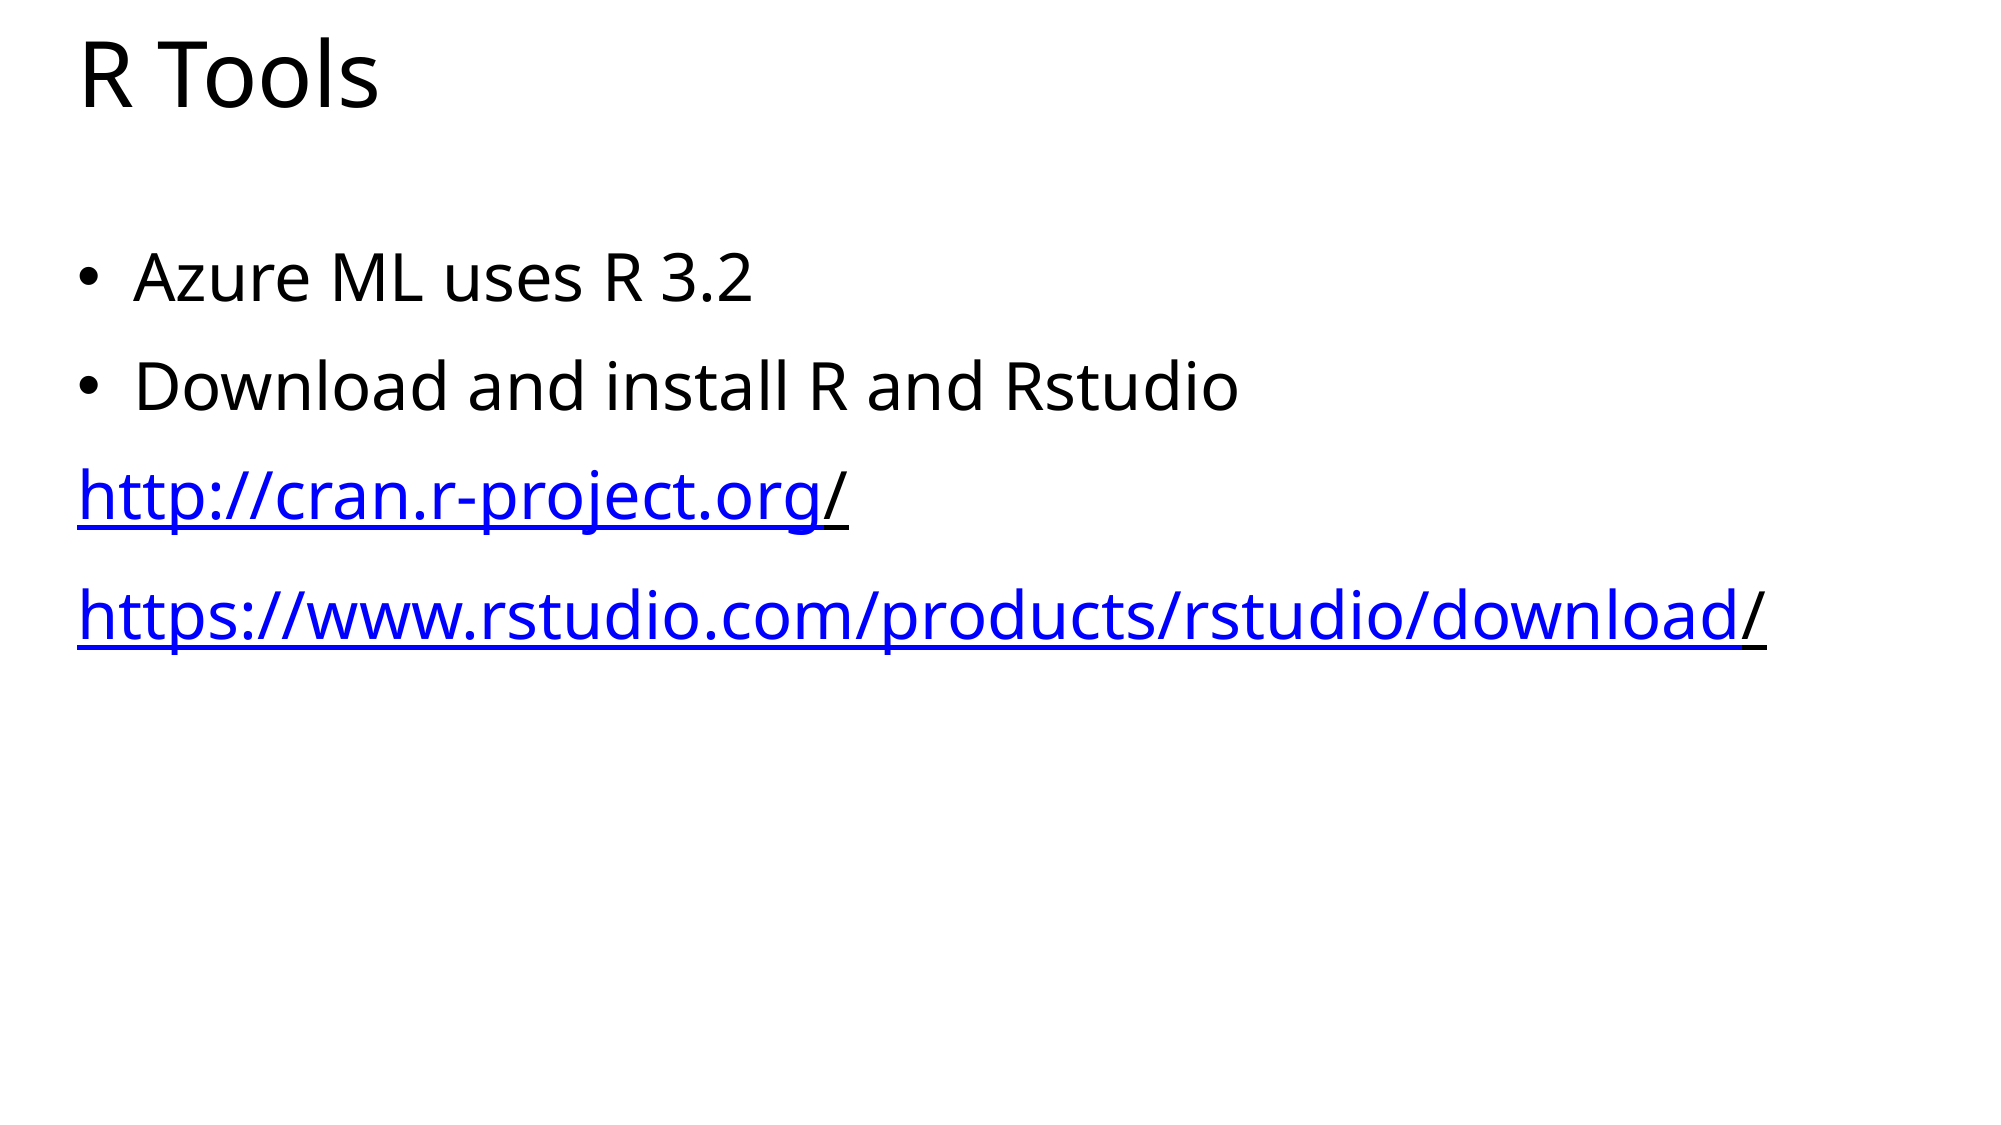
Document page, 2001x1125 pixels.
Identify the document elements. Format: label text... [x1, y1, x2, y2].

list Azure ML uses R 3.2 Download and install R and Rstudio http://cran.r-project.org/ https://www.rstudio.com/products/rstudio/download/ [62, 227, 1953, 1096]
title R Tools [62, 29, 1953, 205]
